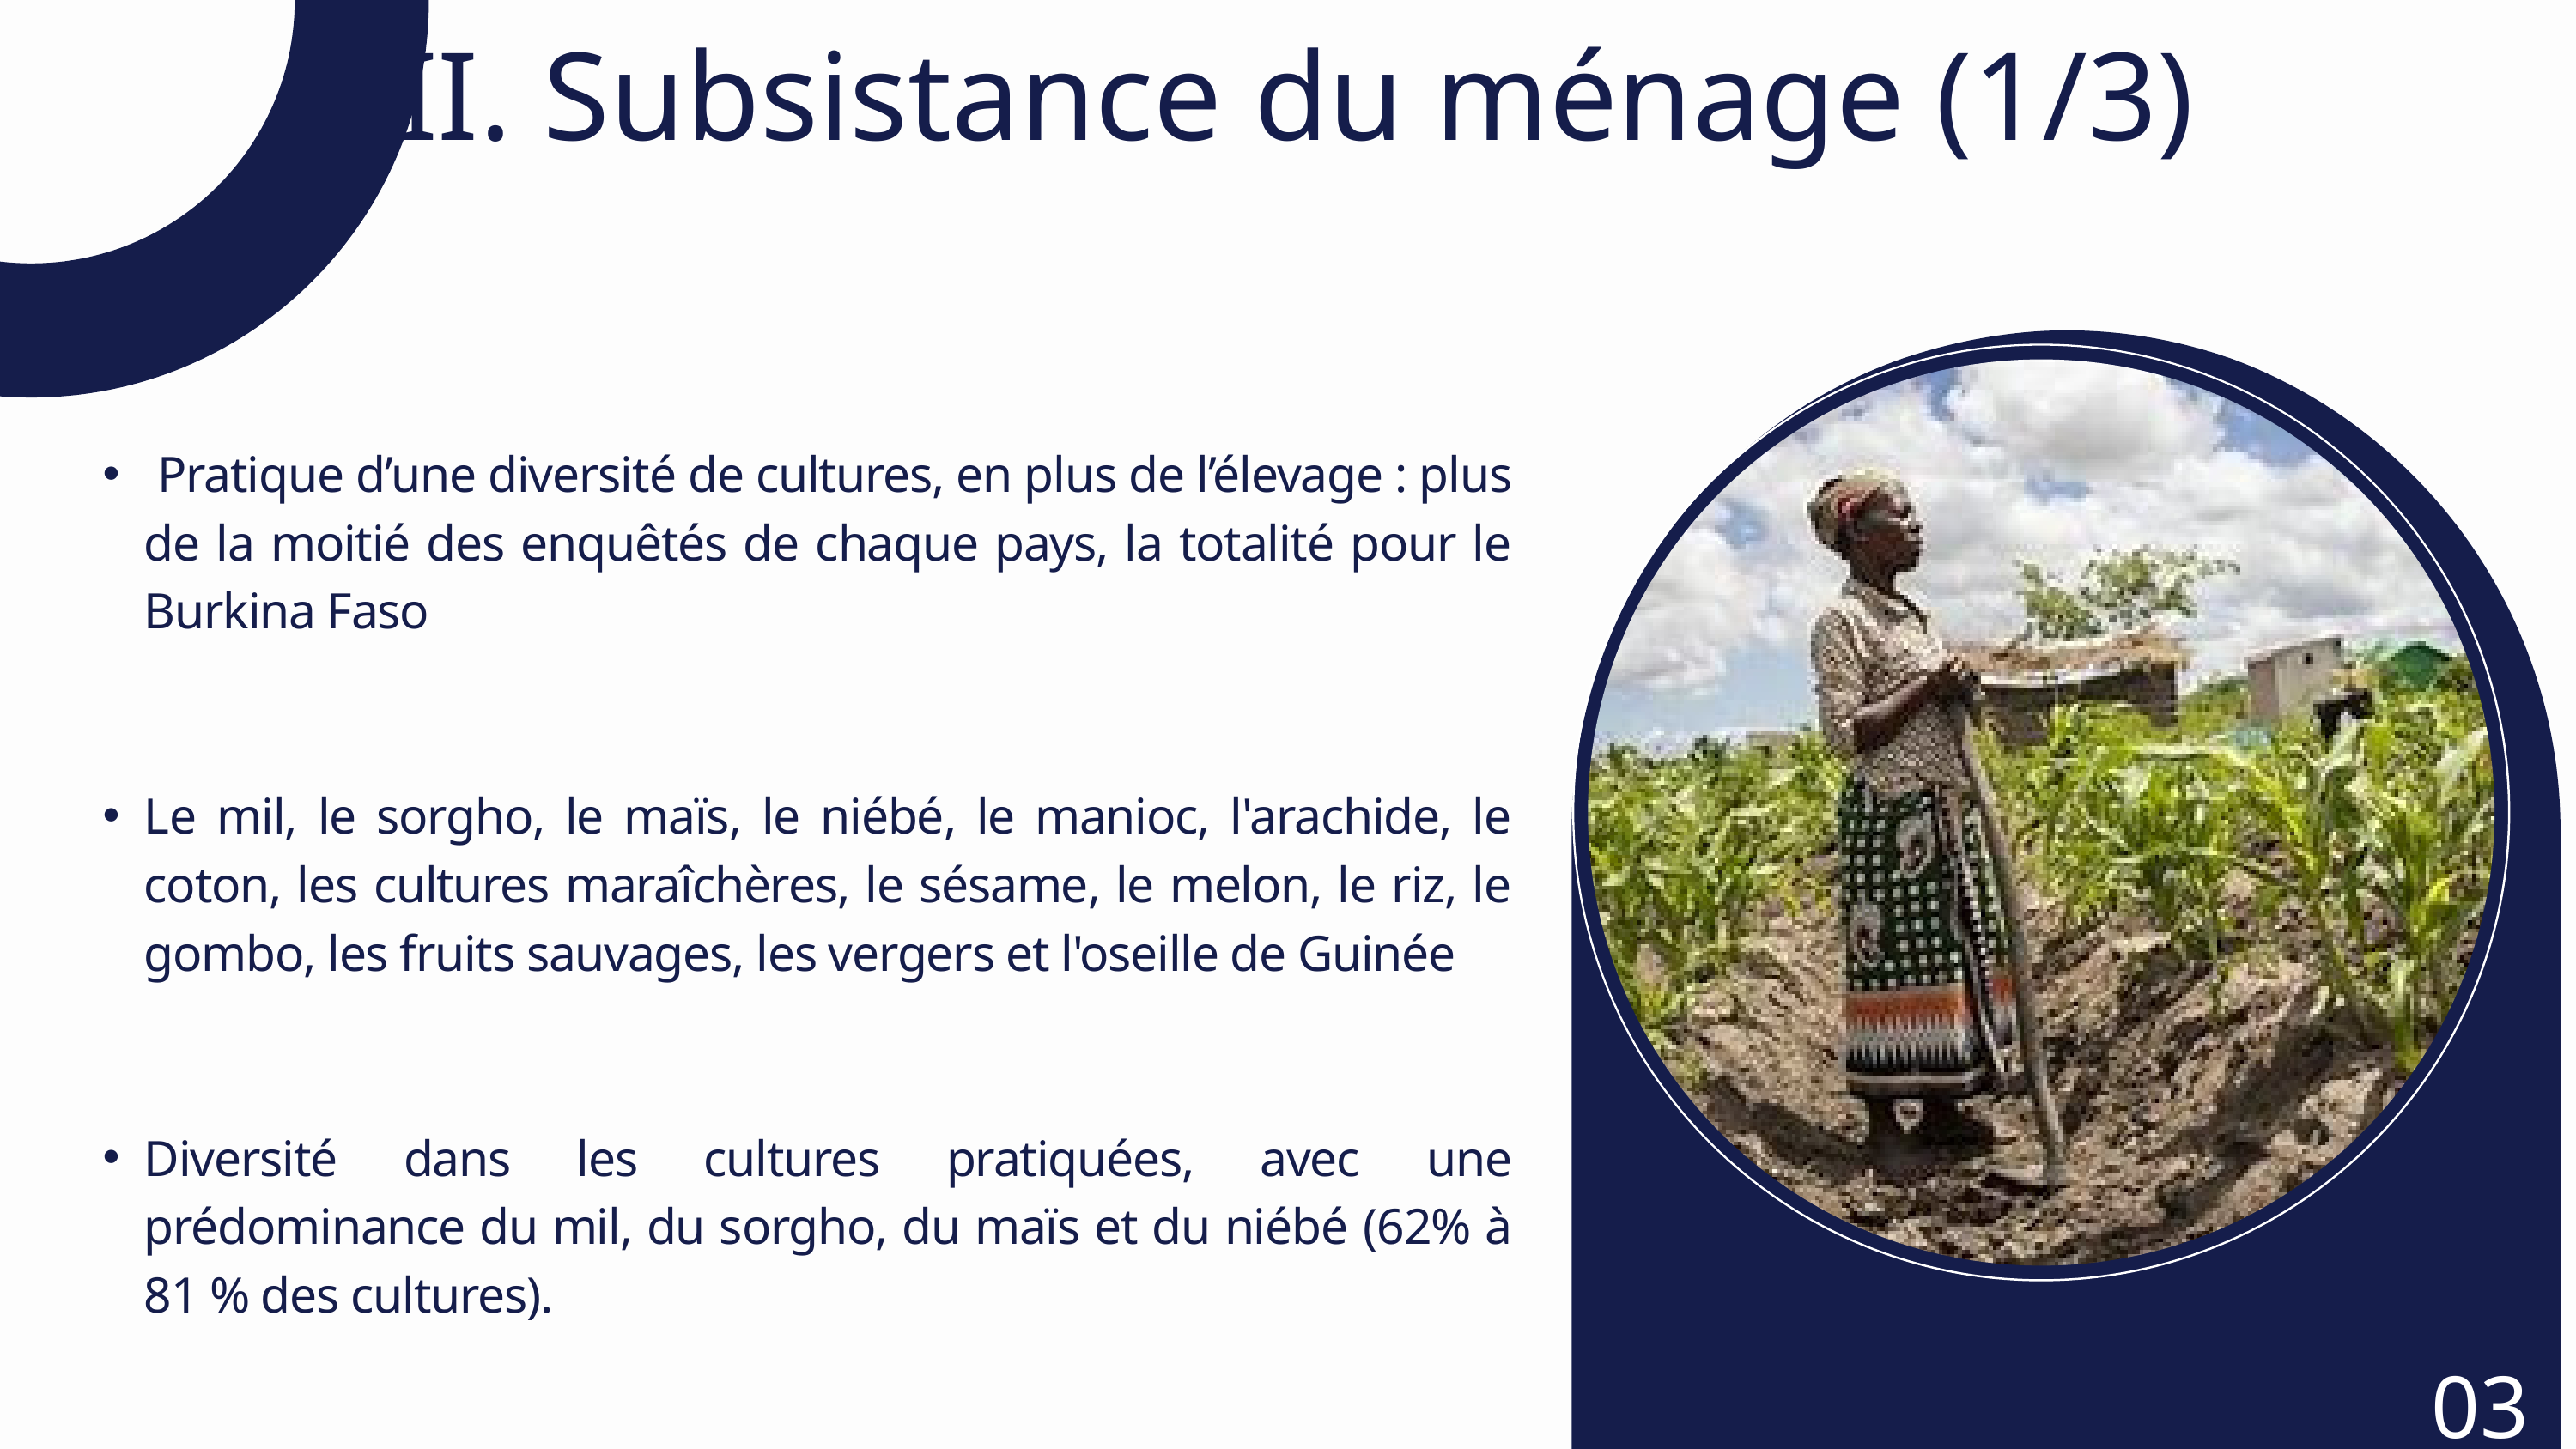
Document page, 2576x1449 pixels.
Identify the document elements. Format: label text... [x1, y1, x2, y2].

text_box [1571, 330, 2561, 1449]
text_box Pratique d’une diversité de cultures, en plus de l’élevage : plus de la moitié des enquêtés de chaque pays, la totalité pour le Burkina Faso Le mil, le sorgho, le maïs, le niébé, le manioc, l'arachide, le coton, les cultures maraîchères, le sésame, le melon, le riz, le gombo, les fruits sauvages, les vergers et l'oseille de Guinée Diversité dans les cultures pratiquées, avec une prédominance du mil, du sorgho, du maïs et du niébé (62% à 81 % des cultures). [61, 433, 1512, 1323]
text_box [0, 0, 362, 331]
text_box II. Subsistance du ménage (1/3) [397, 0, 2352, 165]
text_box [1571, 343, 2512, 1282]
